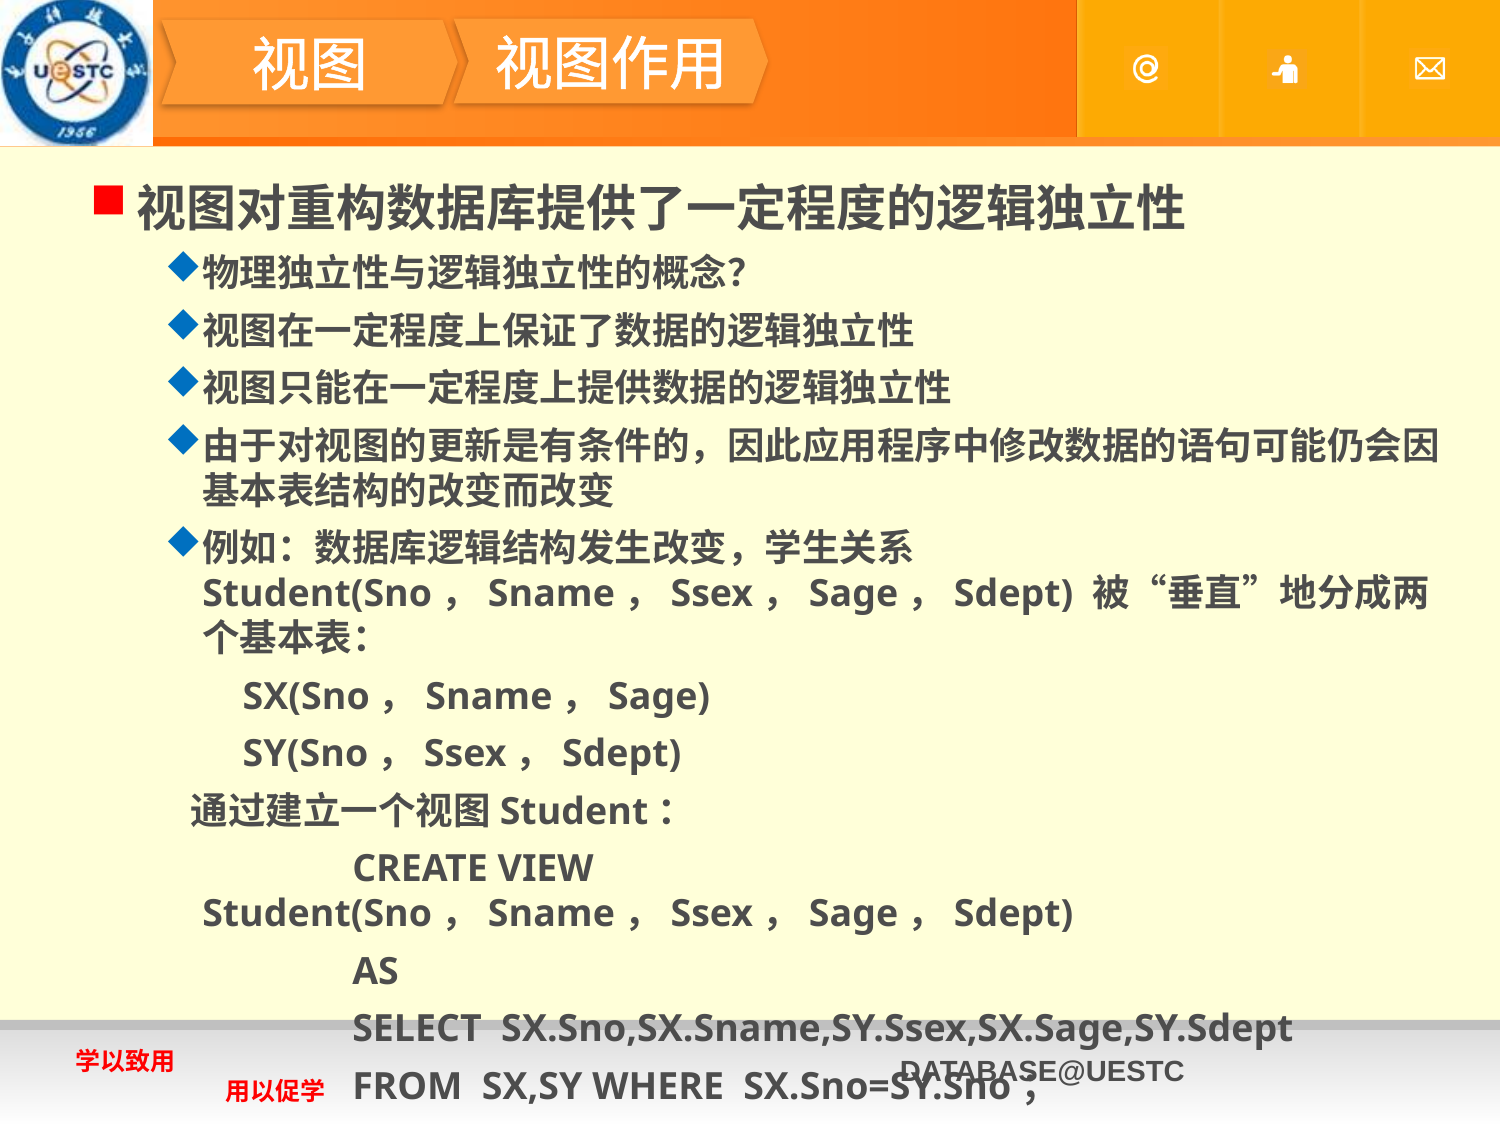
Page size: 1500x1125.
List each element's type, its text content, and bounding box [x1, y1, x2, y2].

text_box 视图作用 [453, 18, 769, 104]
list 视图对重构数据库提供了一定程度的逻辑独立性 物理独立性与逻辑独立性的概念？ 视图在一定程度上保证了数据的逻辑独立性 视图只能在一定程度上提供数据的逻辑独立性 由于对视图的更新是有条件的，因此应用程序中修改数据的语句可能仍会因基本表结构的改变而改变 例如：数据库逻辑结构发生改变，学生关系Student(Sno，Sname，Ssex，Sage，Sdept) 被“垂直”地分成两个基本表： SX(Sno，Sname，Sage) SY(Sno，Ssex，Sdept) 通过建立一个视图Student： CREATE VIEW Student(Sno，Sname，Ssex，Sage，Sdept) AS SELECT SX.Sno,SX.Sname,SY.Ssex,SX.Sage,SY.Sdept FROM SX,SY WHERE SX.Sno=SY.Sno； [0, 169, 1457, 1053]
picture [1425, 48, 1450, 89]
text_box 视图 [161, 19, 458, 105]
picture [0, 0, 153, 146]
title [155, 0, 1425, 140]
